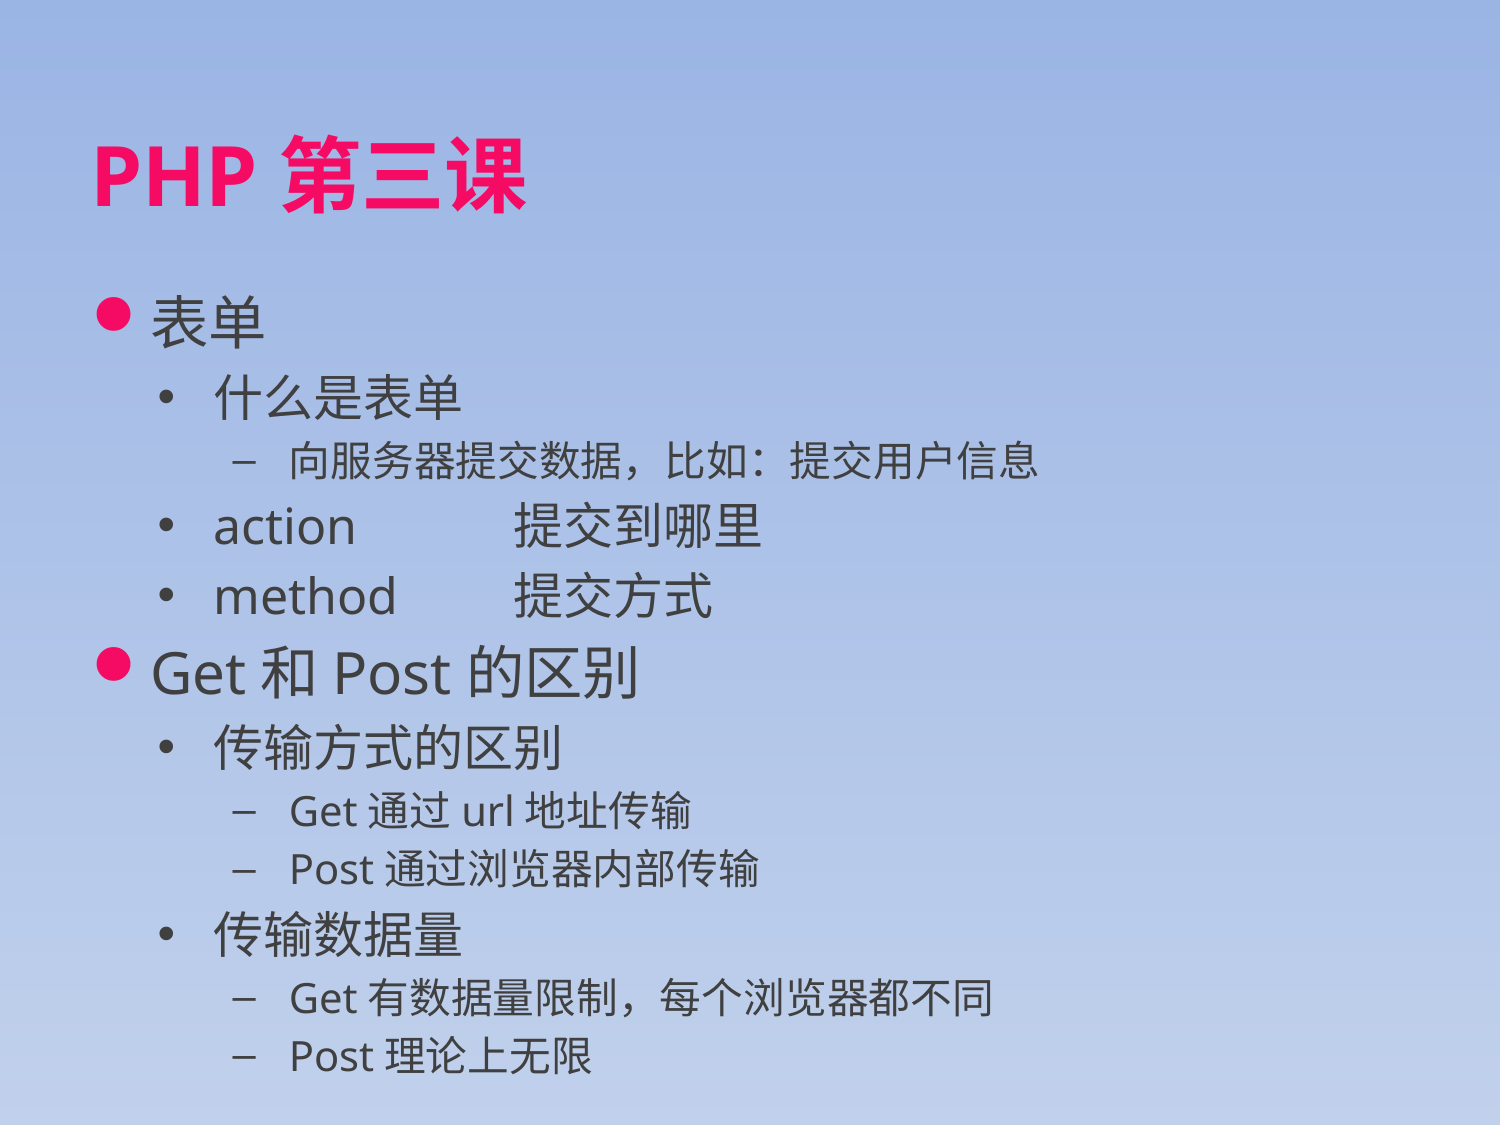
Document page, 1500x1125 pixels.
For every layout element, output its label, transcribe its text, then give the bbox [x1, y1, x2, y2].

list 表单 什么是表单 向服务器提交数据，比如：提交用户信息 action 提交到哪里 method 提交方式 Get和Post的区别 传输方式的区别 Get通过url地址传输 Post通过浏览器内部传输 传输数据量 Get有数据量限制，每个浏览器都不同 Post理论上无限 [76, 278, 1428, 1022]
title PHP第三课 [74, 79, 1426, 268]
